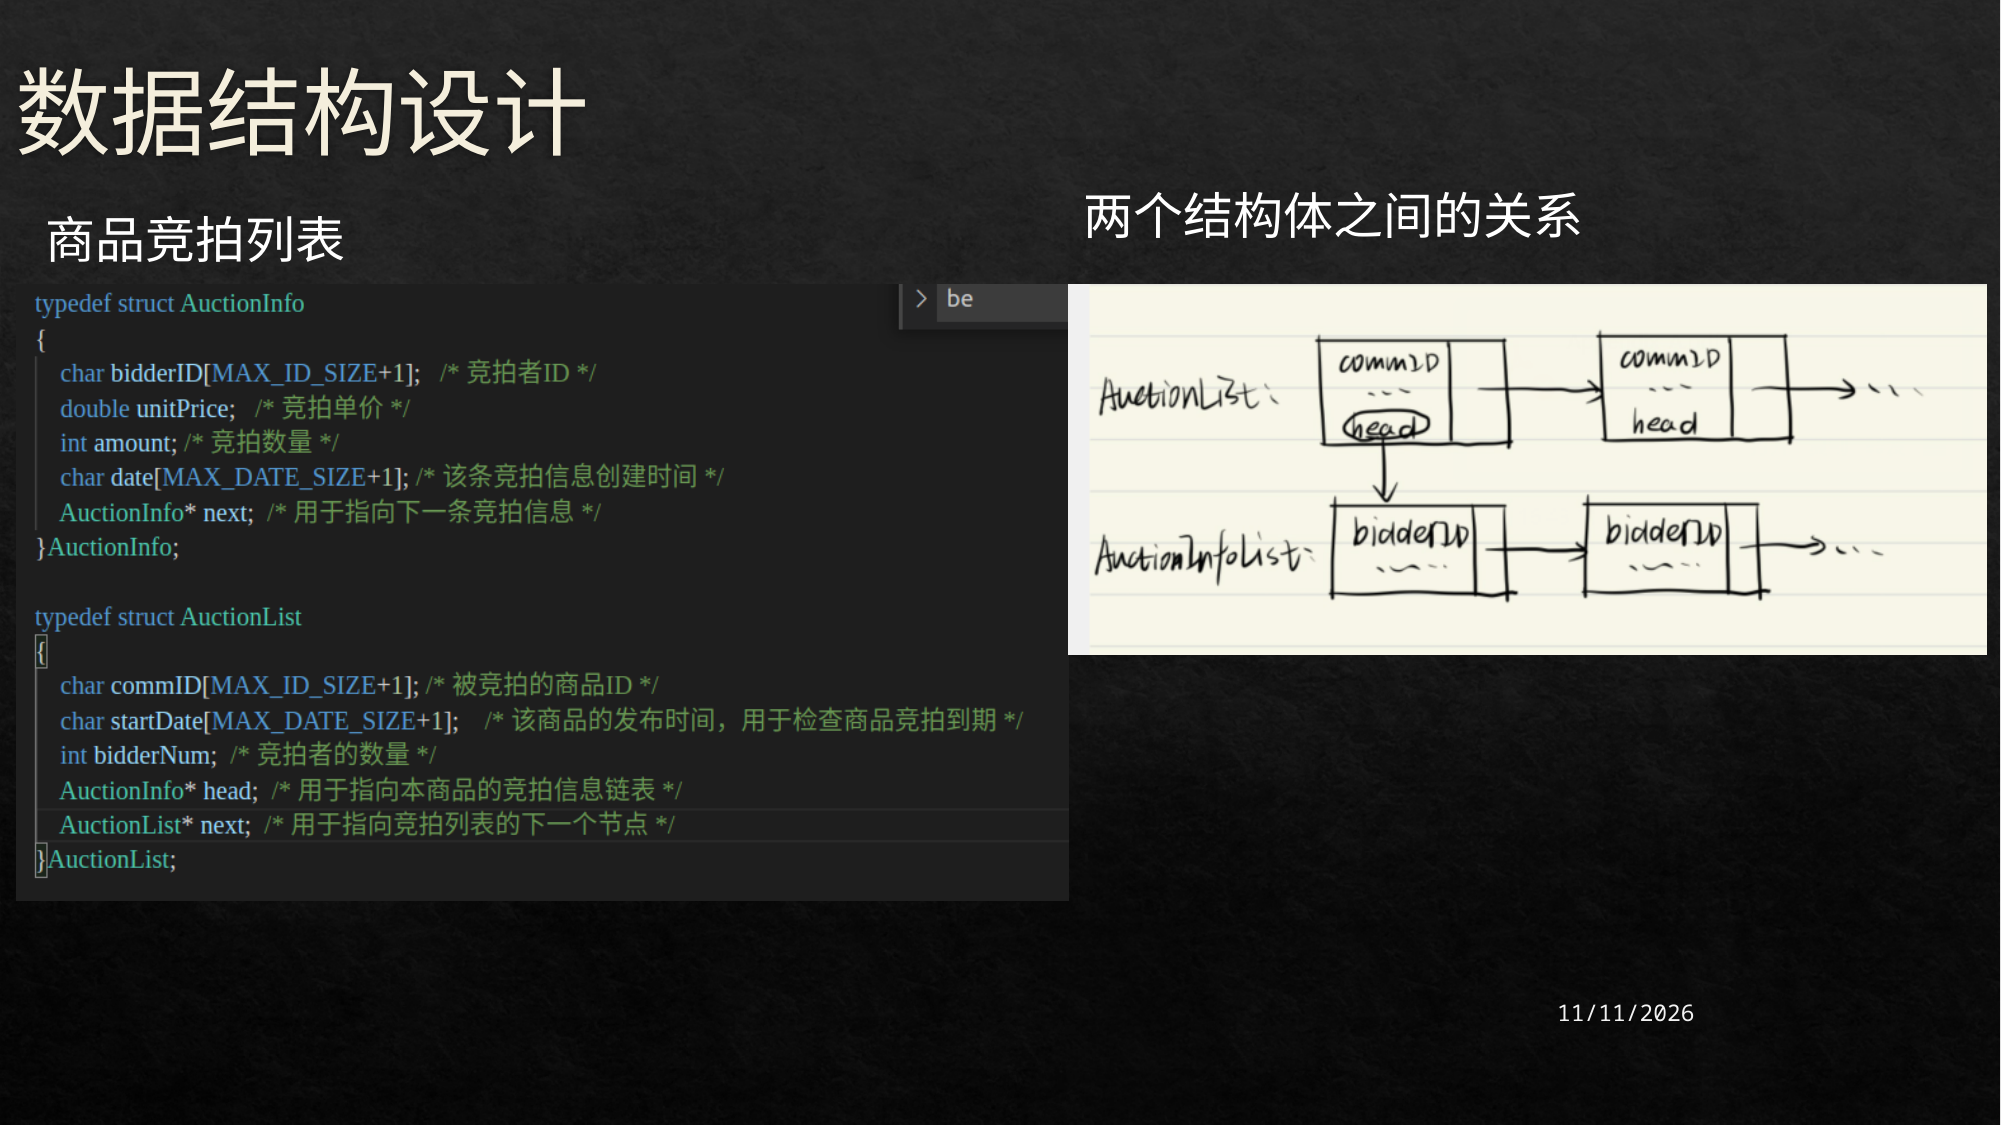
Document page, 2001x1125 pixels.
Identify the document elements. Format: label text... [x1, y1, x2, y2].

title 数据结构设计 [0, 14, 1699, 221]
text_box 商品竞拍列表 [30, 201, 573, 277]
picture [15, 284, 1987, 901]
text_box 两个结构体之间的关系 [1068, 176, 1610, 252]
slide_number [1259, 984, 1710, 1045]
